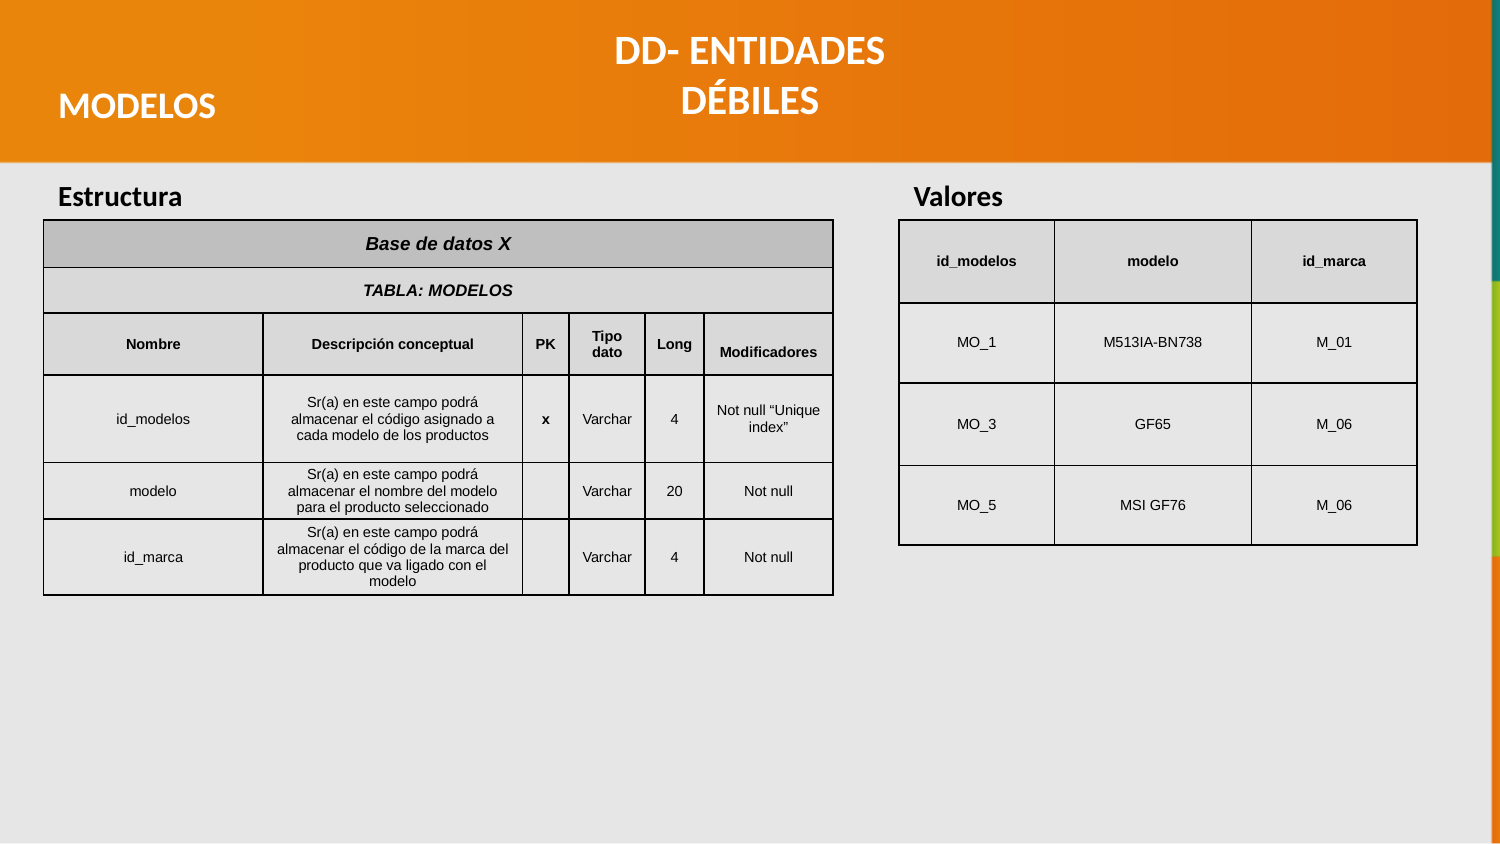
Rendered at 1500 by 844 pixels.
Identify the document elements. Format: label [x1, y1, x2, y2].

table_cell [1252, 384, 1416, 465]
table_cell [264, 376, 522, 462]
table_cell [646, 314, 703, 374]
table_cell [705, 463, 832, 518]
table_cell [570, 376, 644, 462]
table_cell [523, 376, 568, 462]
text_box [529, 15, 971, 130]
table_cell [646, 520, 703, 594]
table_cell [705, 376, 832, 462]
table_cell [705, 520, 832, 594]
table_cell [1055, 304, 1251, 382]
table_cell [570, 463, 644, 518]
table_cell [570, 314, 644, 374]
table_header [900, 221, 1054, 302]
table_cell [900, 304, 1054, 382]
table_cell [523, 463, 568, 518]
table_header [44, 221, 832, 267]
table_cell [646, 376, 703, 462]
table_cell [523, 314, 568, 374]
picture [0, 0, 1500, 844]
table_cell [264, 463, 522, 518]
table_cell [1252, 304, 1416, 382]
table_cell [1055, 466, 1251, 544]
table_header [1252, 221, 1416, 302]
table_cell [44, 314, 262, 374]
table_cell [705, 314, 832, 374]
table_cell [264, 520, 522, 594]
table_cell [900, 466, 1054, 544]
table_cell [44, 520, 262, 594]
table_cell [264, 314, 522, 374]
table_cell [900, 384, 1054, 465]
table_cell [44, 376, 262, 462]
table_cell [1055, 384, 1251, 465]
table_cell [523, 520, 568, 594]
text_box [43, 169, 216, 220]
table_cell [1252, 466, 1416, 544]
text_box [898, 169, 1043, 219]
table_header [1055, 221, 1251, 302]
table_cell [570, 520, 644, 594]
table_cell [44, 268, 832, 312]
table_cell [646, 463, 703, 518]
table_cell [44, 463, 262, 518]
text_box [43, 73, 265, 133]
